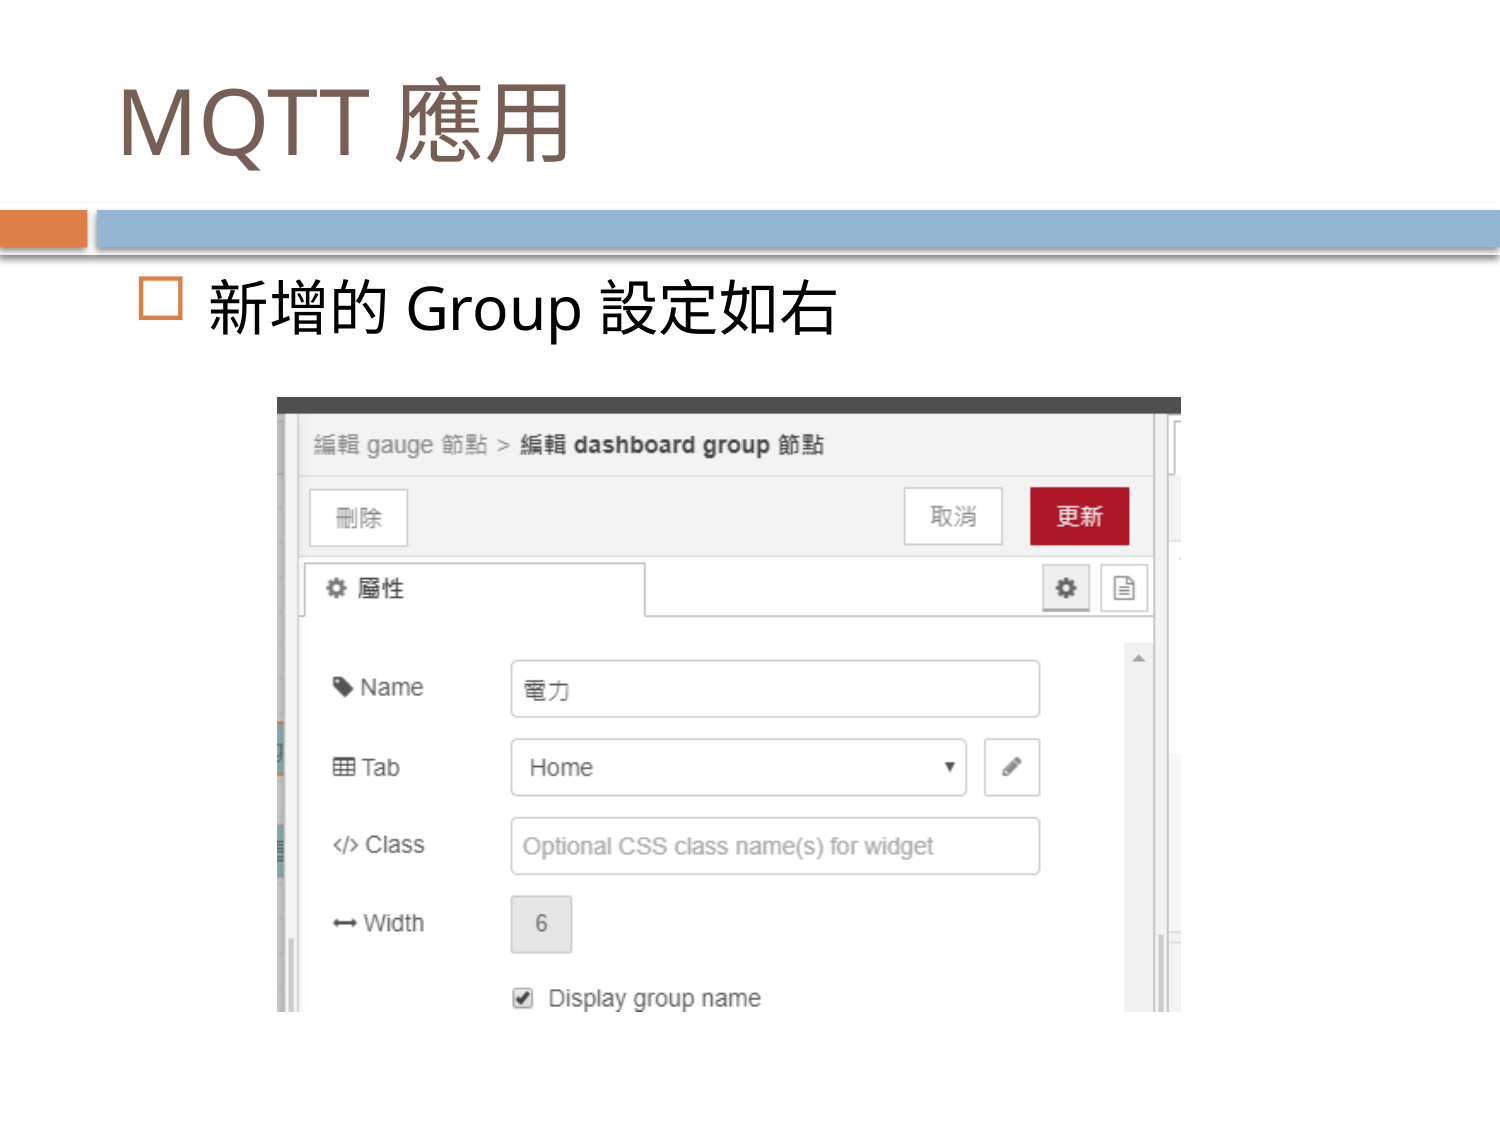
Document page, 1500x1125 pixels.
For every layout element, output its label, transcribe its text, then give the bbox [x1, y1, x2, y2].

picture [277, 396, 1181, 1012]
title MQTT應用 [100, 37, 1438, 200]
list 新增的Group設定如右 [100, 262, 1436, 1070]
